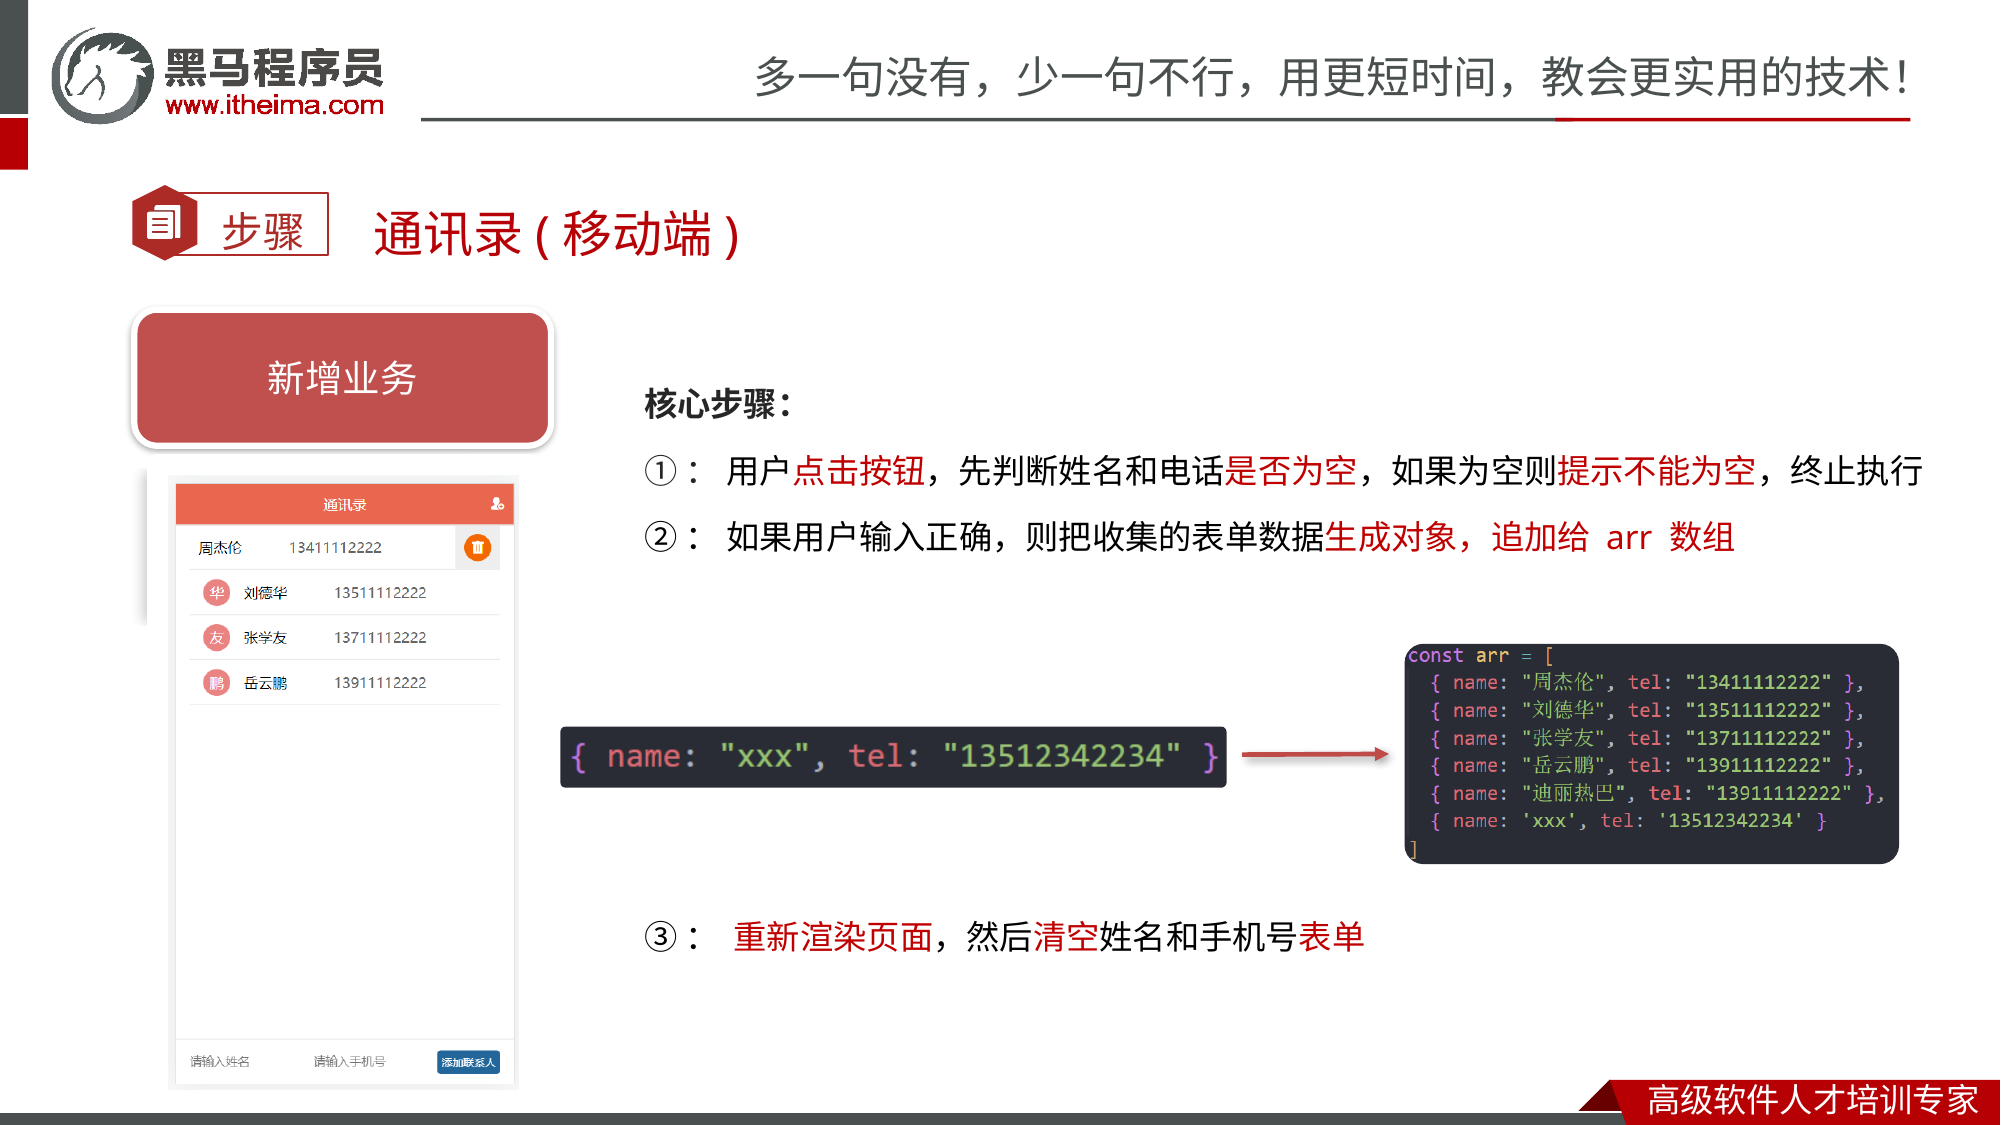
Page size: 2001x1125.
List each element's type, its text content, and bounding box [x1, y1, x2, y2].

picture [560, 726, 1227, 788]
picture [147, 205, 181, 239]
text_box 通讯录(移动端) [358, 164, 1378, 270]
picture [1404, 643, 1900, 865]
picture [167, 474, 520, 1091]
list 核心步骤： ①： 用户点击按钮，先判断姓名和电话是否为空，如果为空则提示不能为空，终止执行 ②： 如果用户输入正确，则把收集的表单数据生成对象，追加给 arr 数组 ③： 重新渲染页面，然后清空姓名和手机号表单 [629, 309, 1974, 1030]
picture [50, 26, 384, 125]
text_box 新增业务 [131, 306, 555, 449]
